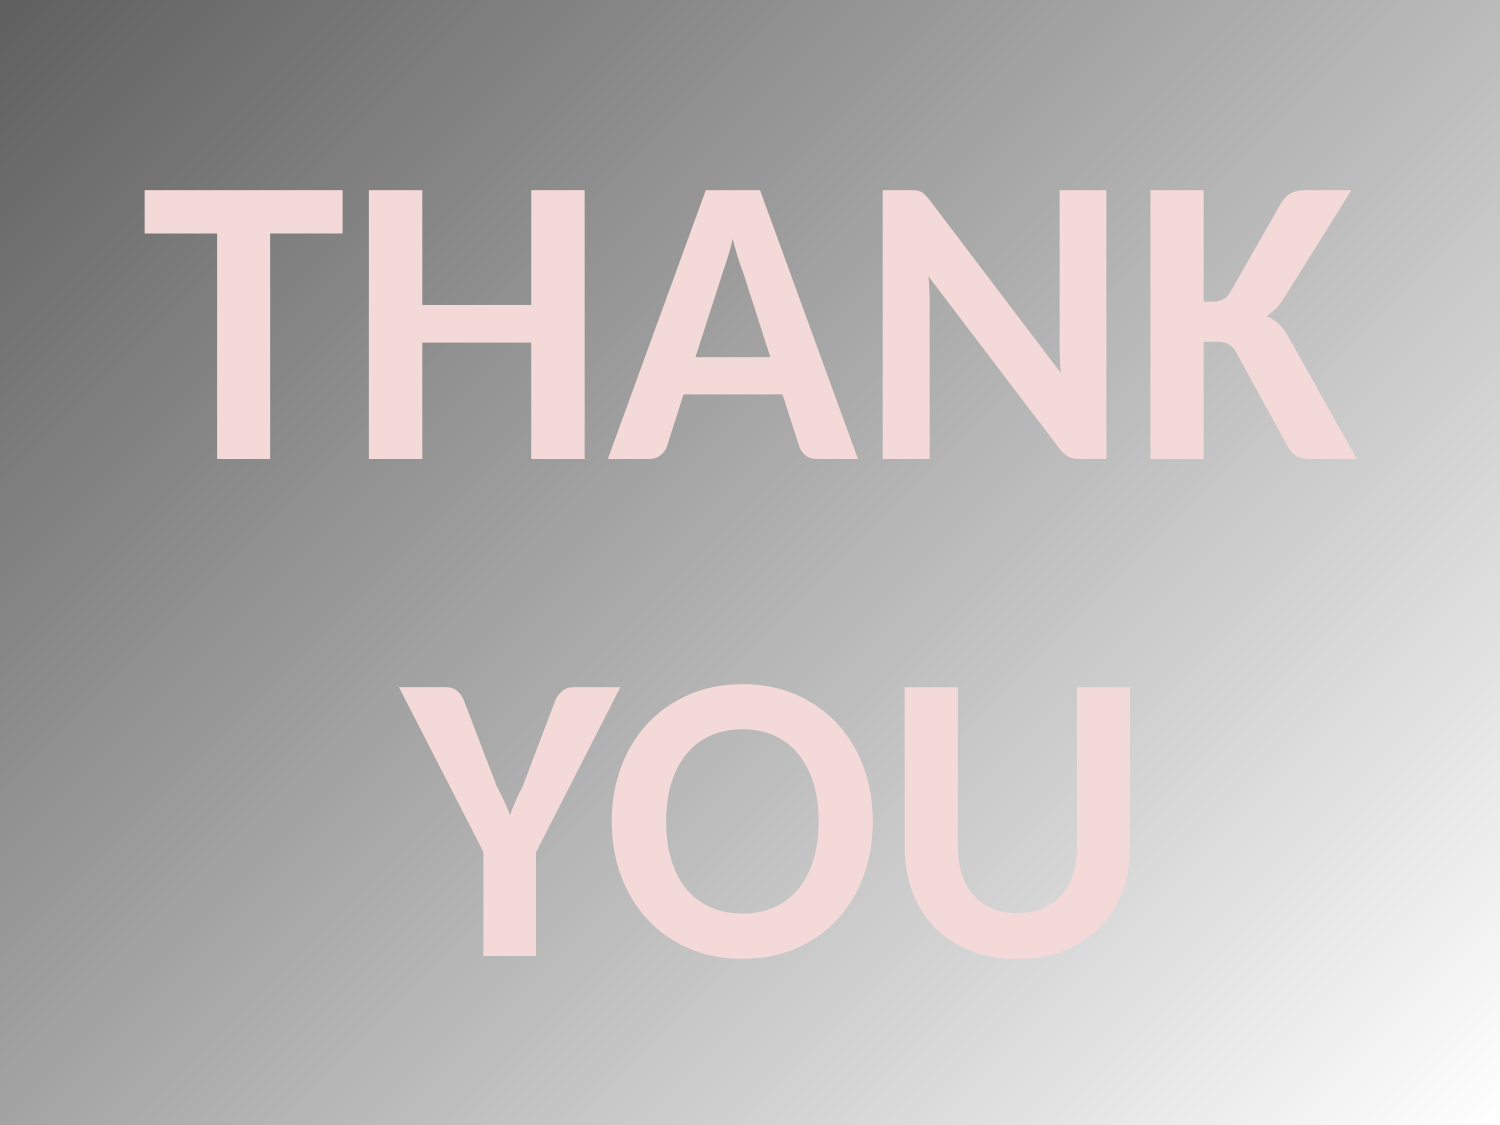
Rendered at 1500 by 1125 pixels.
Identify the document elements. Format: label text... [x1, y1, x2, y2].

list THANK YOU [37, 37, 1463, 1088]
